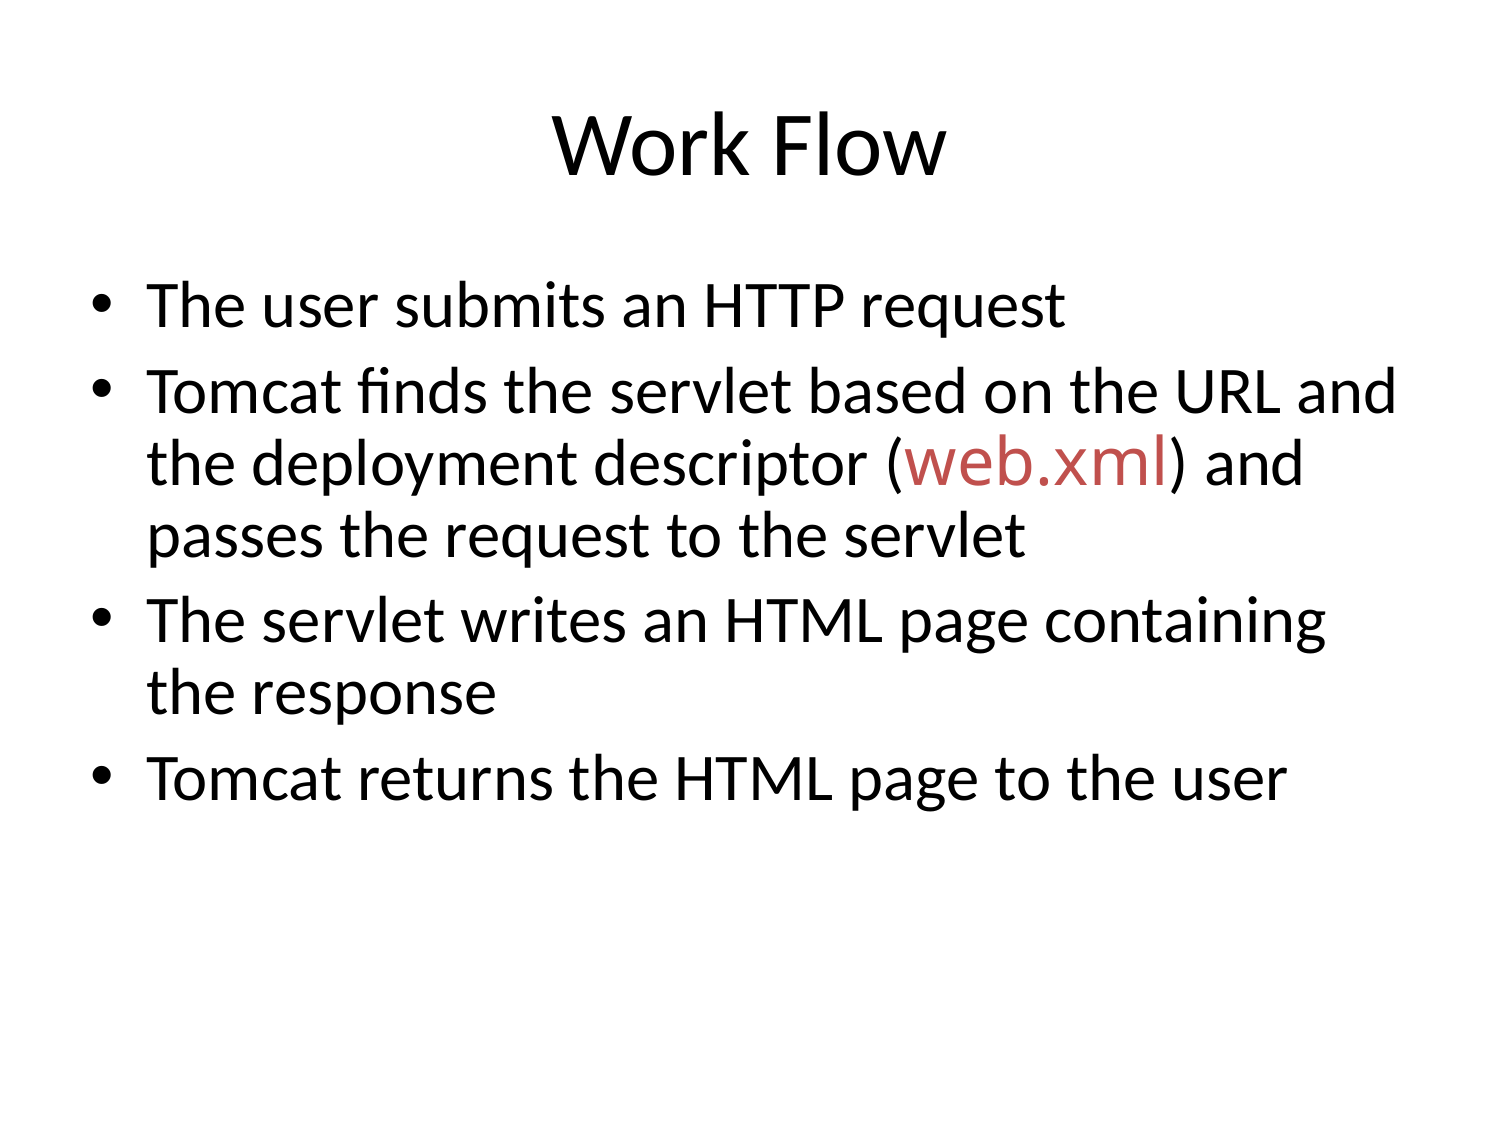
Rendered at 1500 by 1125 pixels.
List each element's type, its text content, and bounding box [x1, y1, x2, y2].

title Work Flow [75, 45, 1425, 233]
list The user submits an HTTP request Tomcat finds the servlet based on the URL and the deployment descriptor (web.xml) and passes the request to the servlet The servlet writes an HTML page containing the response Tomcat returns the HTML page to the user [75, 262, 1425, 1005]
